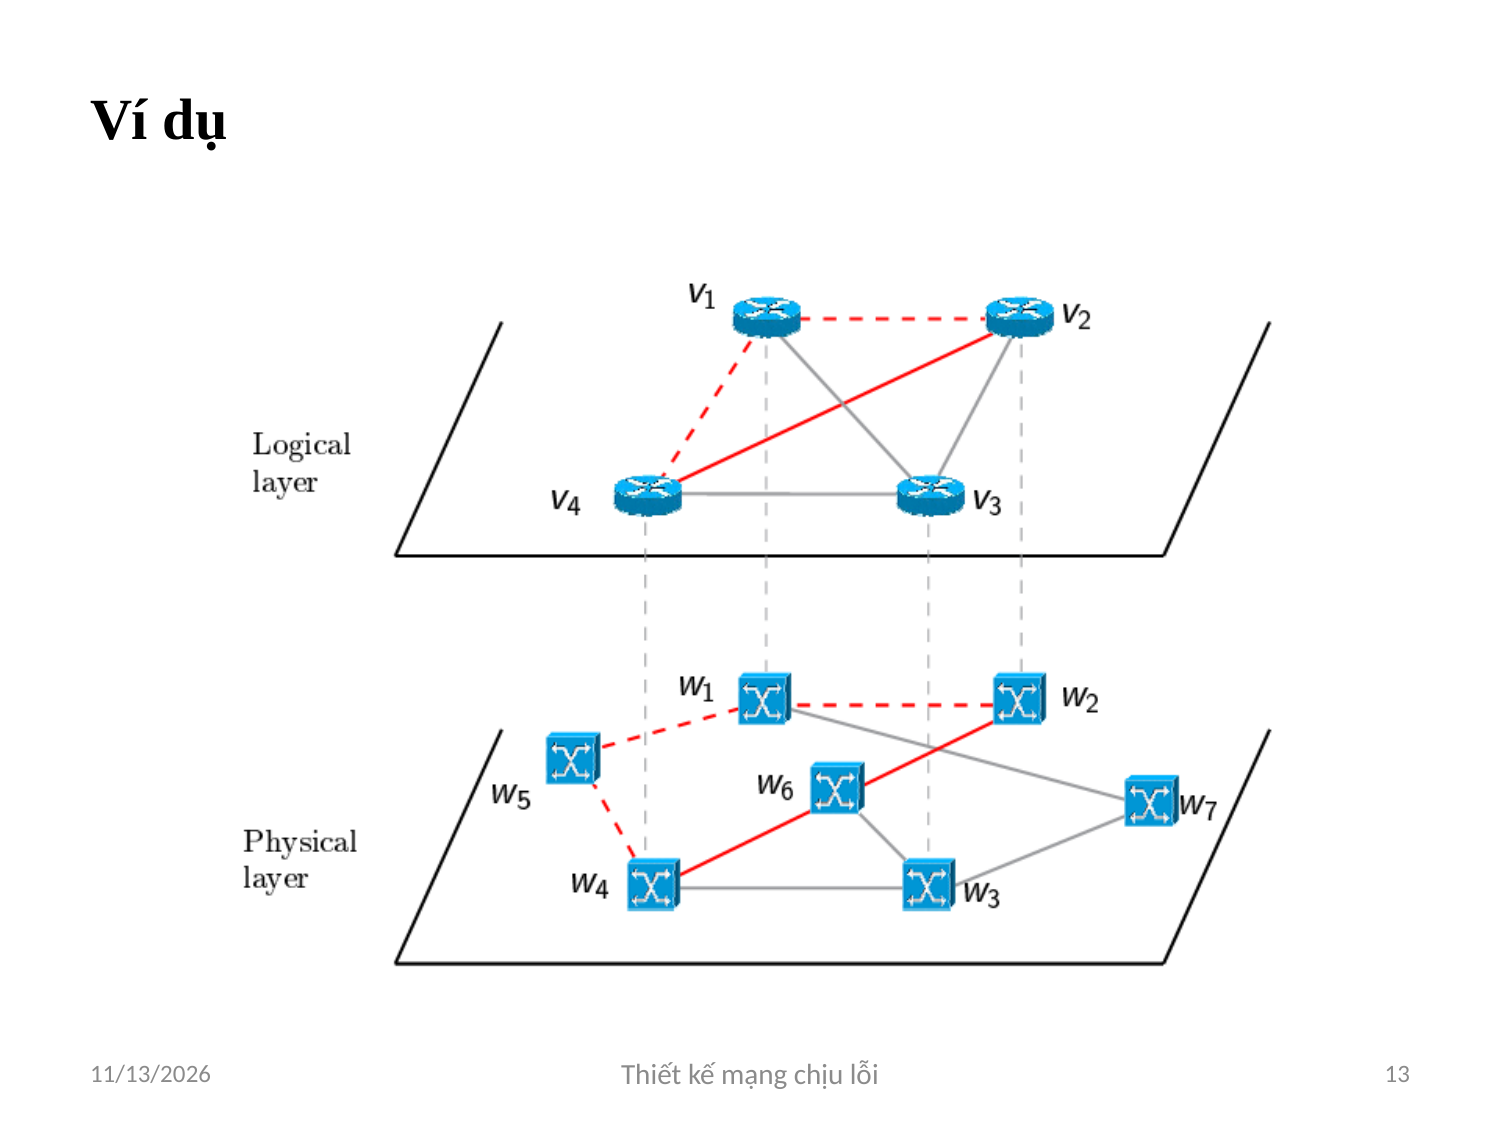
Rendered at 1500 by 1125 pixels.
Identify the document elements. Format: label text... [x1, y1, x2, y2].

slide_number 13 [1074, 1042, 1425, 1103]
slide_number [75, 1042, 425, 1103]
footer Thiết kế mạng chịu lỗi [512, 1042, 988, 1103]
title Ví dụ [75, 45, 1425, 188]
picture [213, 237, 1295, 985]
